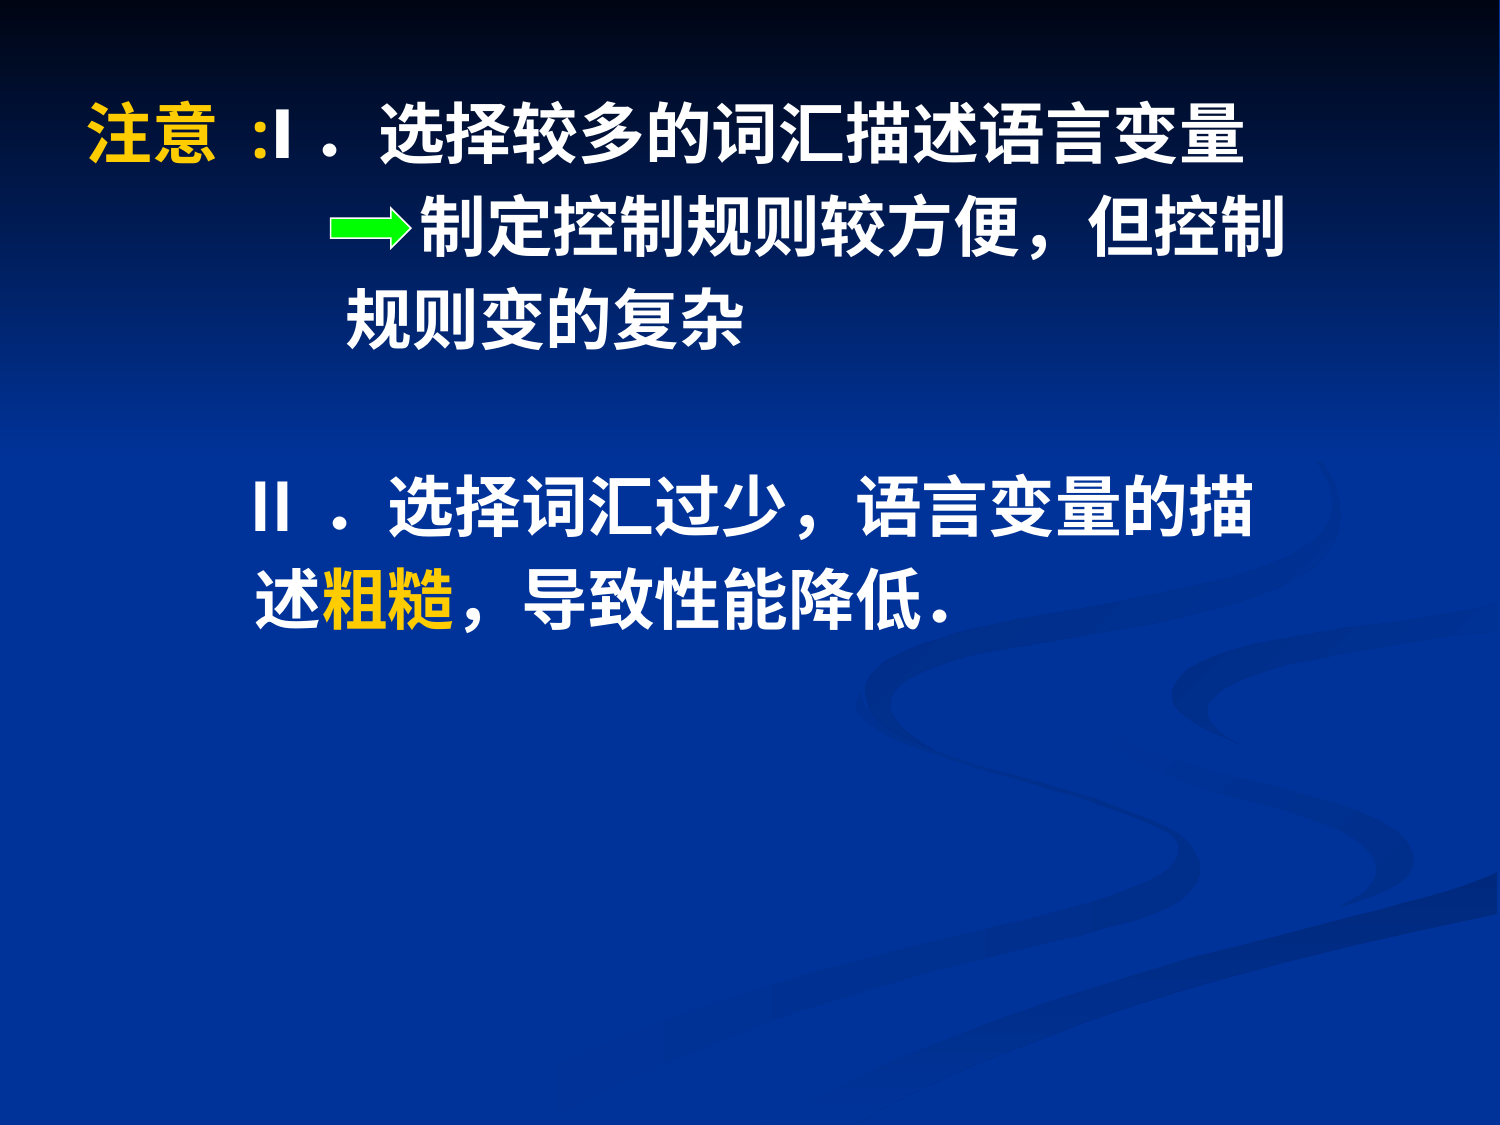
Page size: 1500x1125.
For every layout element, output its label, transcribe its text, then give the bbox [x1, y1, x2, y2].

text_box [330, 208, 411, 249]
list 注意 :Ⅰ．选择较多的词汇描述语言变量 制定控制规则较方便，但控制 规则变的复杂 Ⅱ．选择词汇过少，语言变量的描 述粗糙，导致性能降低． [70, 83, 1347, 760]
